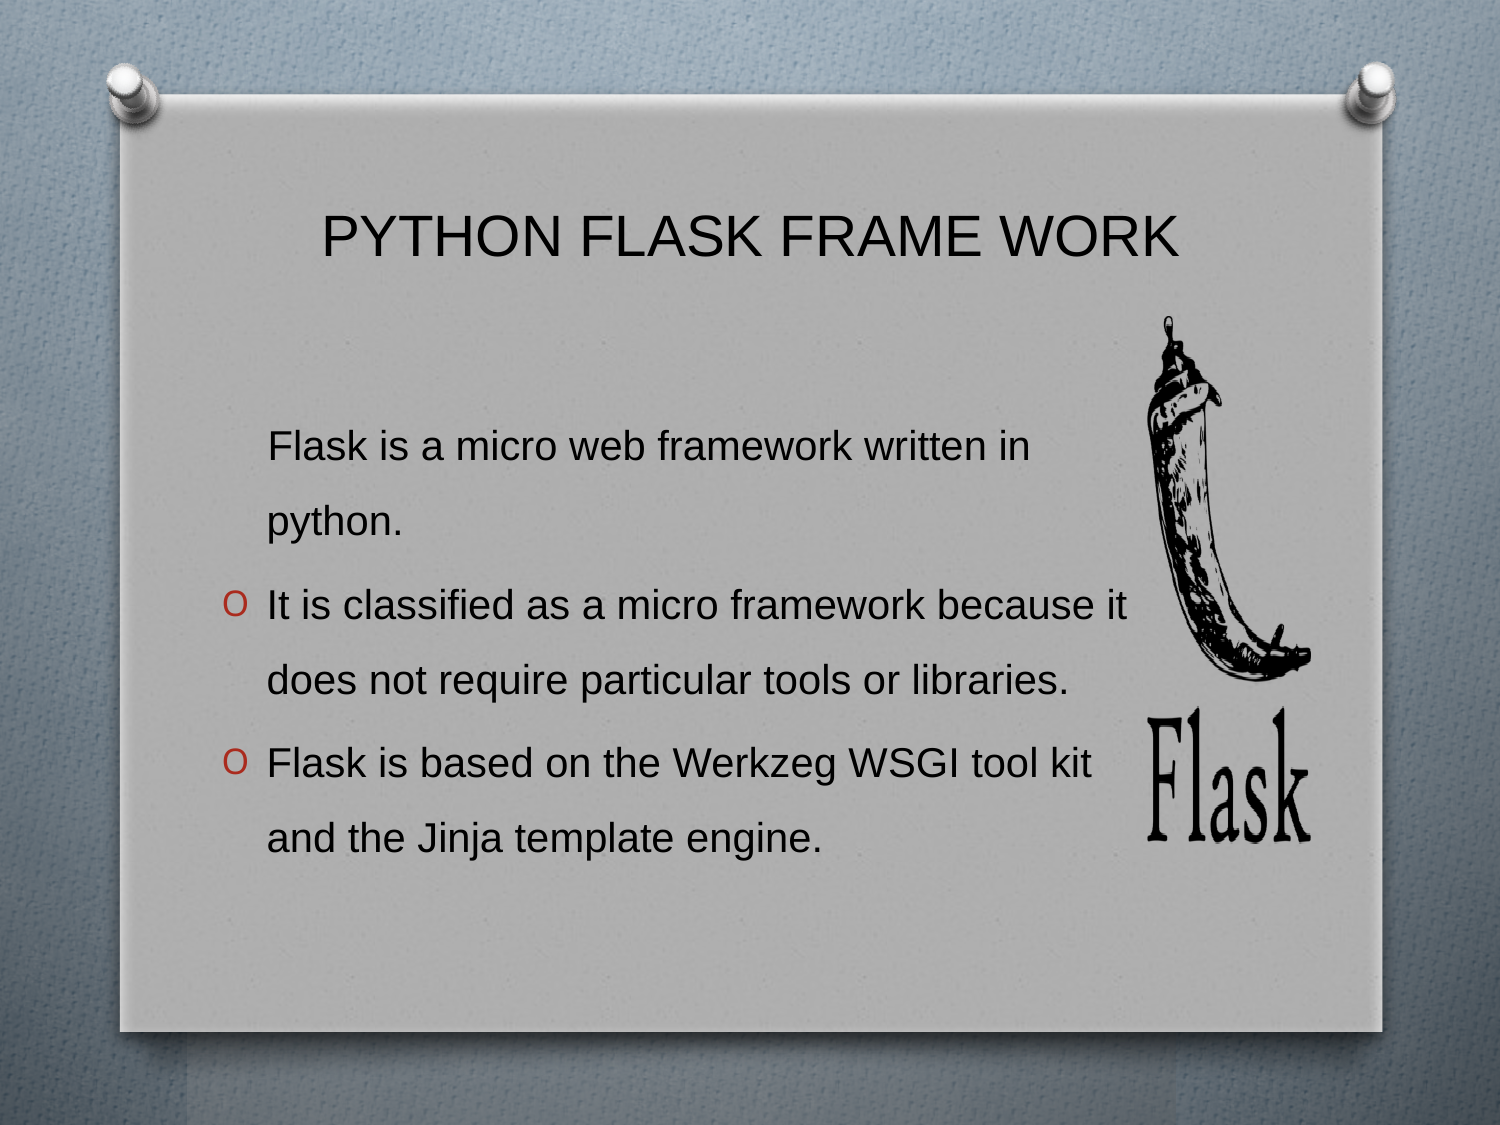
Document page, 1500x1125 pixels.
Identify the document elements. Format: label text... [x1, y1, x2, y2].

picture [1317, 35, 1439, 156]
picture [75, 29, 198, 153]
list Flask is a micro web framework written in python. It is classified as a micro framework because it does not require particular tools or libraries. Flask is based on the Werkzeg WSGI tool kit and the Jinja template engine. [206, 386, 1161, 926]
title PYTHON FLASK FRAME WORK [179, 134, 1323, 332]
picture [1089, 316, 1368, 844]
